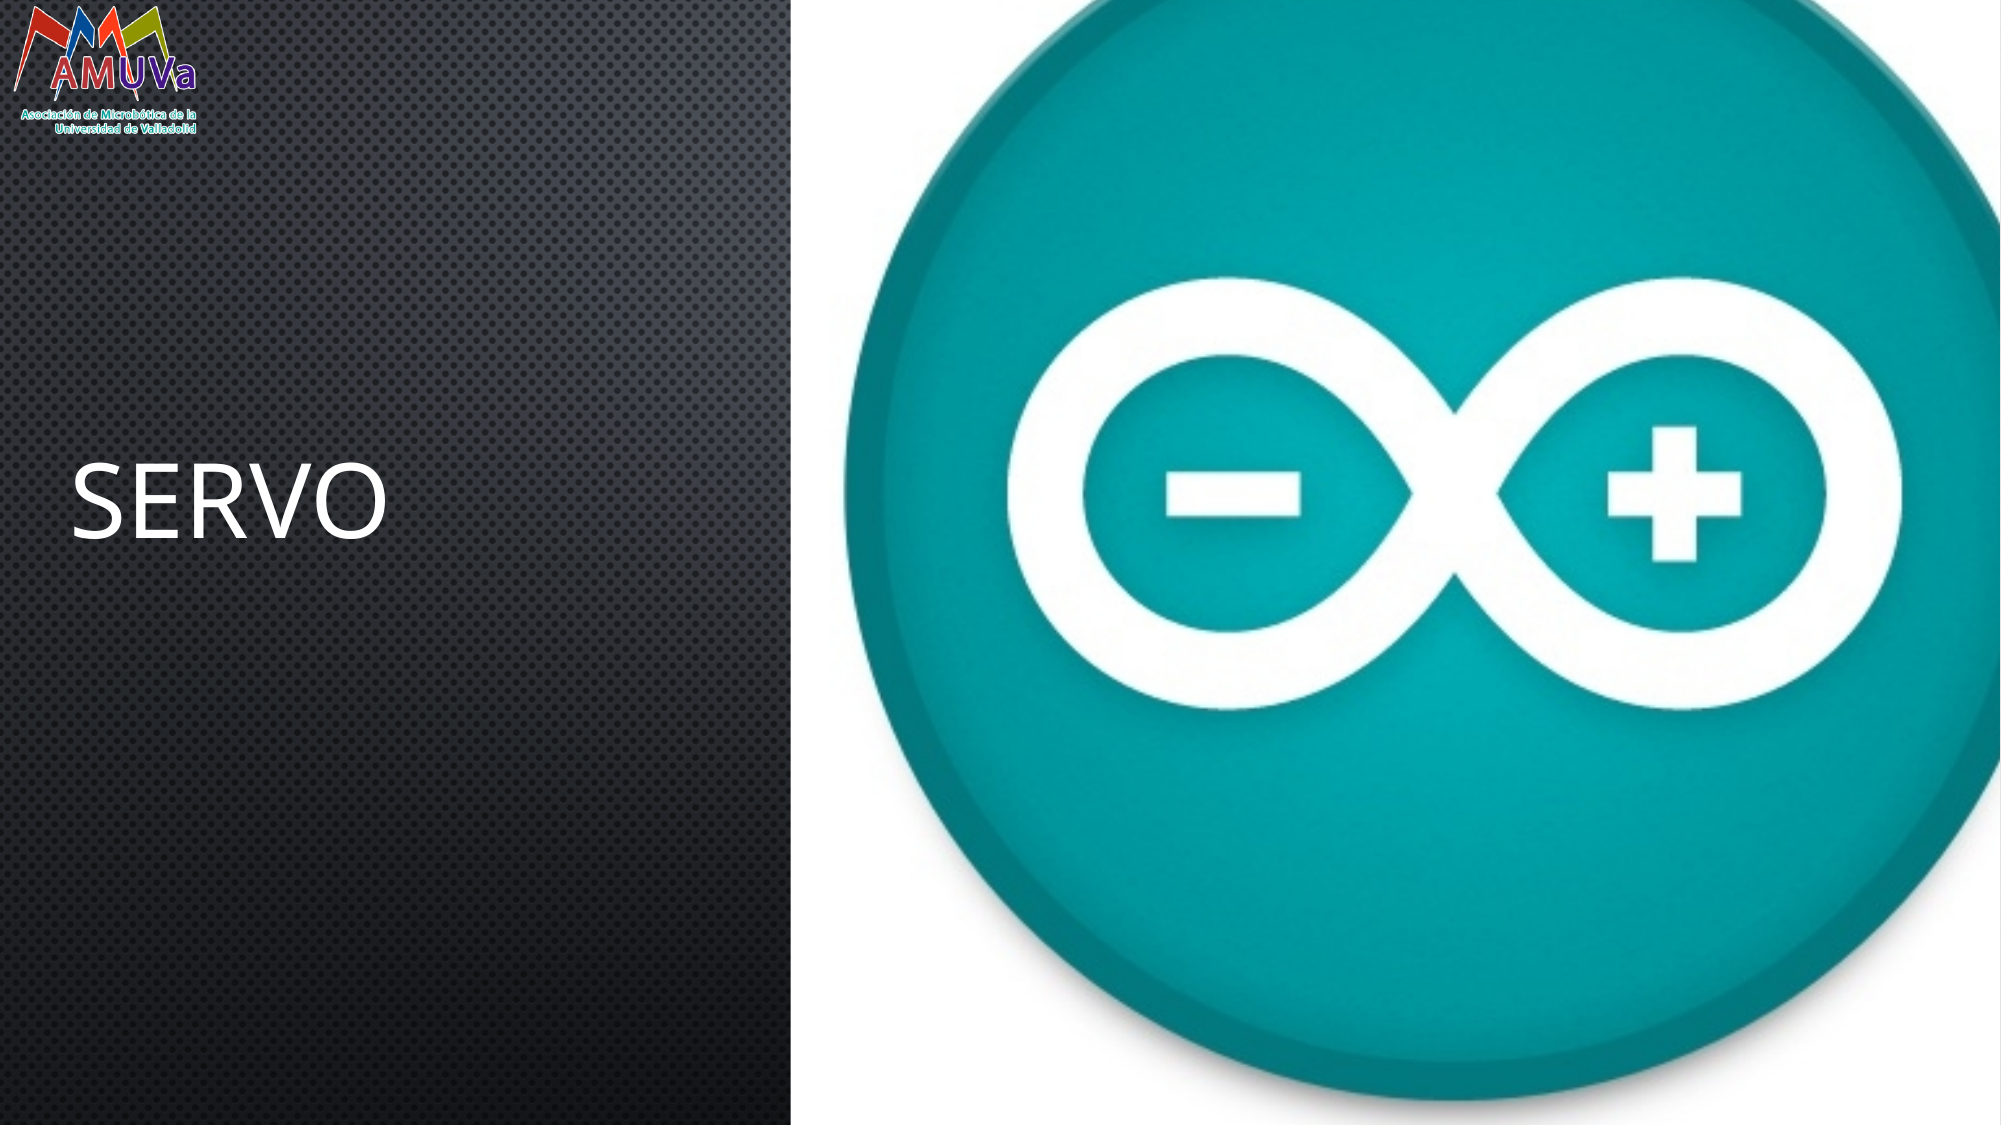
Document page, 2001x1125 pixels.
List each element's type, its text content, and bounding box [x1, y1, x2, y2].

picture [1, 2, 206, 146]
picture [790, 0, 2000, 1125]
title Servo [54, 426, 706, 862]
